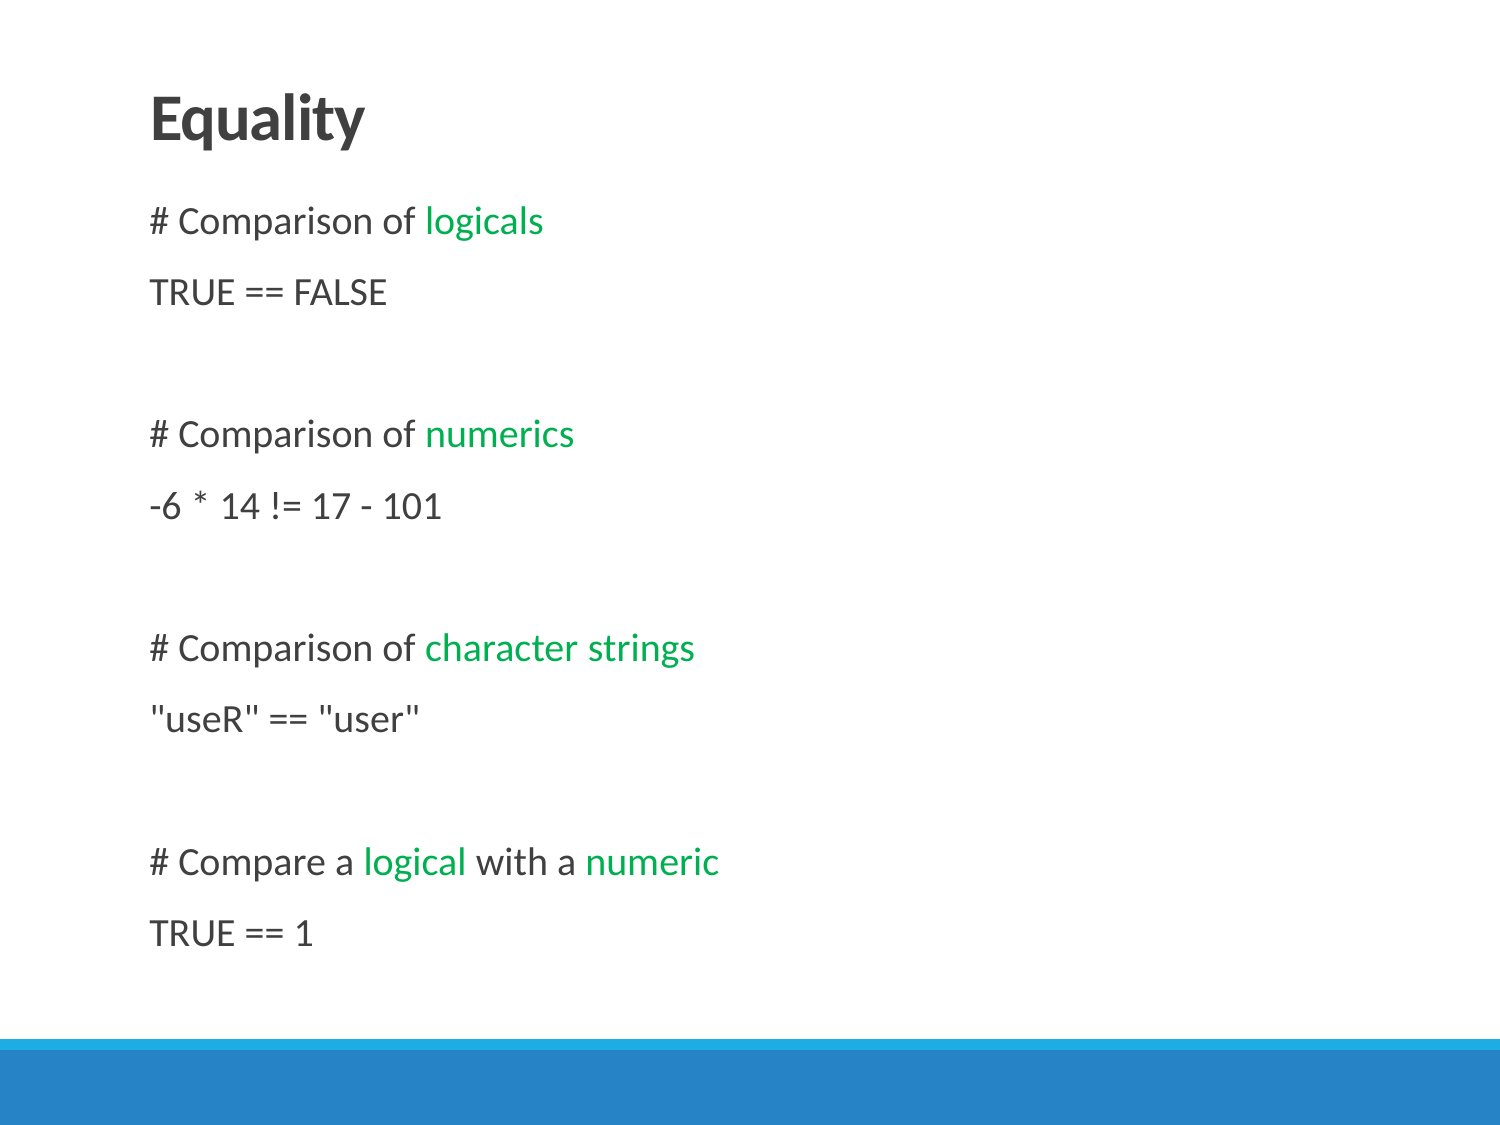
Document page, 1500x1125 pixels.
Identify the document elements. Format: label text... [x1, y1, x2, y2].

title Equality [135, 47, 1373, 162]
list # Comparison of logicals TRUE == FALSE # Comparison of numerics -6 * 14 != 17 - 101 # Comparison of character strings "useR" == "user" # Compare a logical with a numeric TRUE == 1 [135, 192, 1373, 963]
